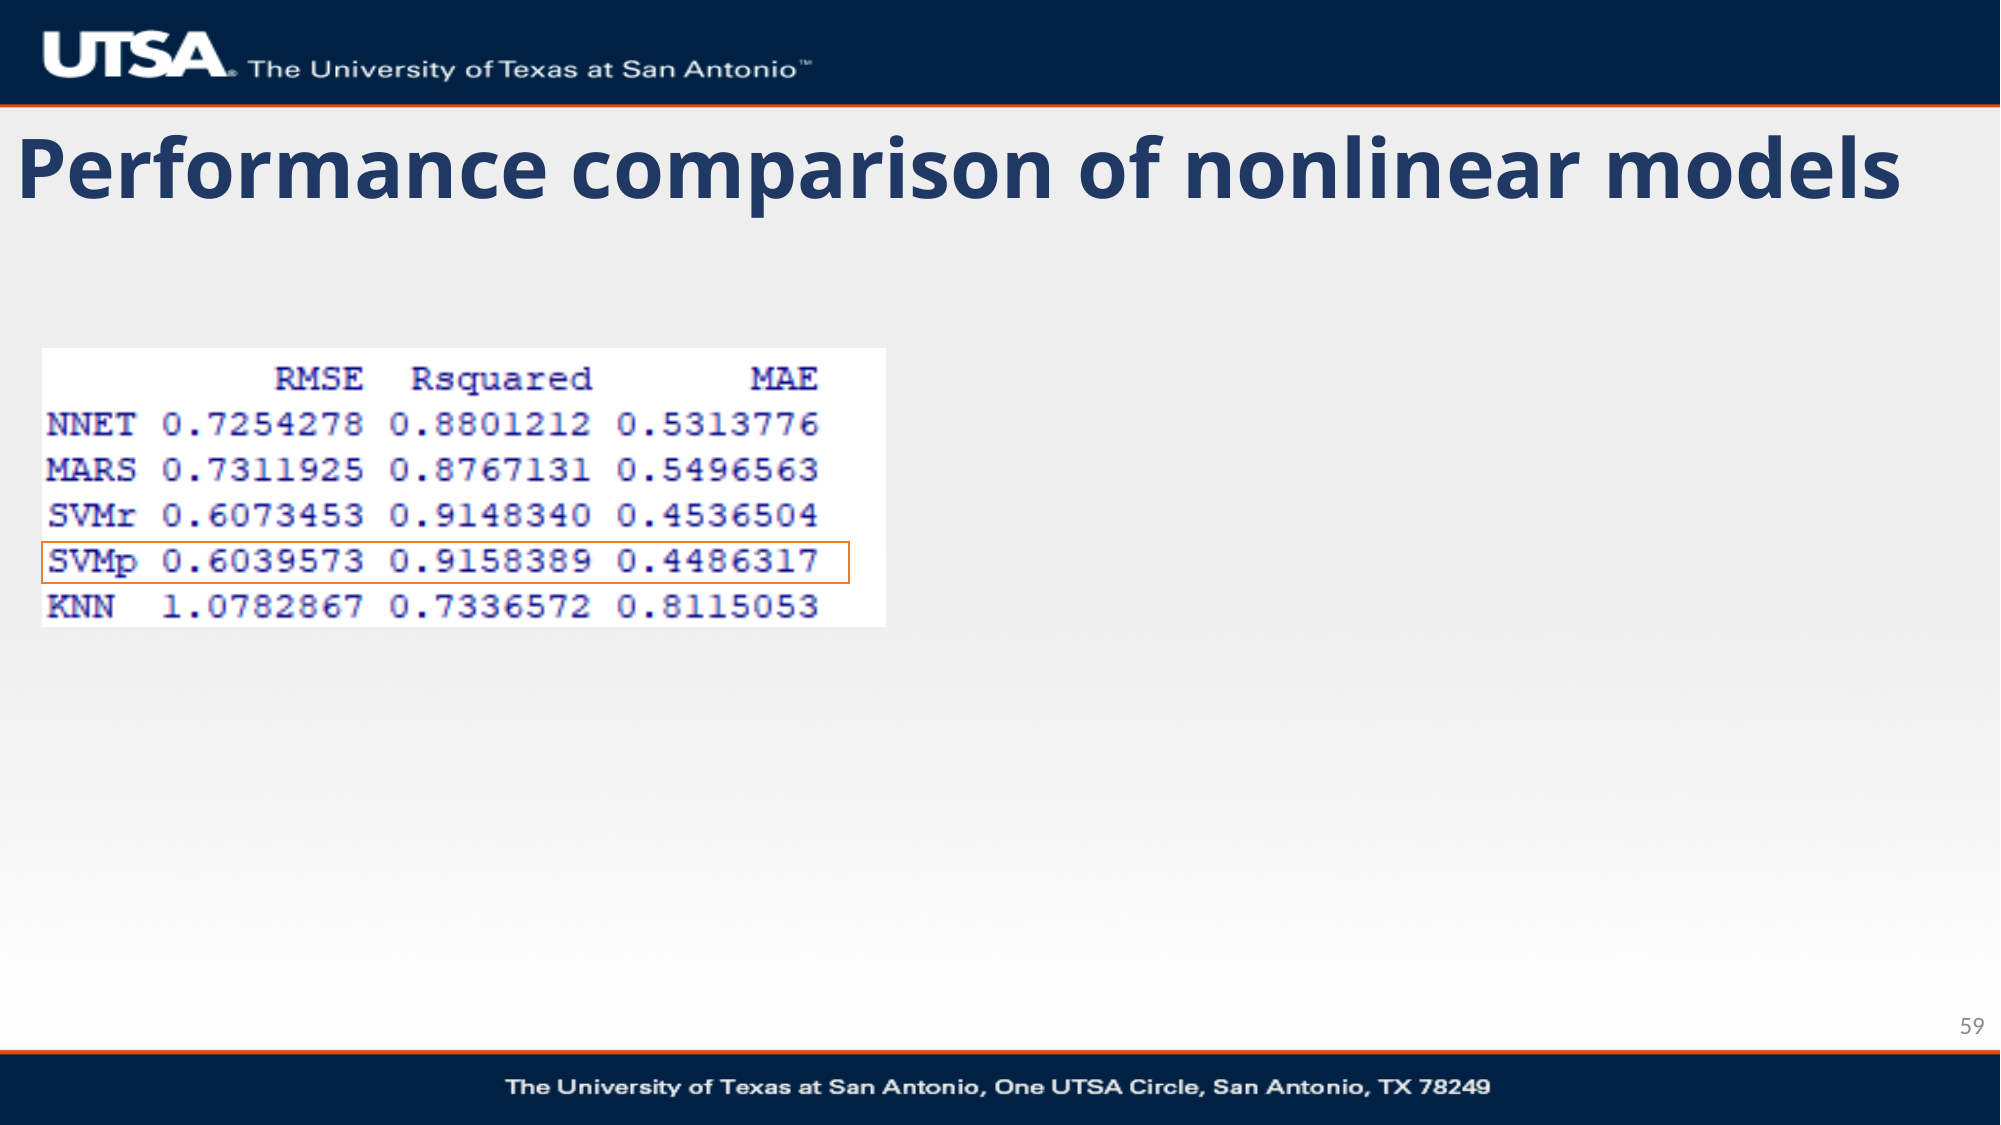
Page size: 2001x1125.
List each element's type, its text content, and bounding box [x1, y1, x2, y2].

title Performance comparison of nonlinear models [0, 109, 2000, 234]
picture [0, 0, 2000, 109]
slide_number 59 [1550, 994, 2000, 1055]
picture [0, 234, 2000, 1125]
